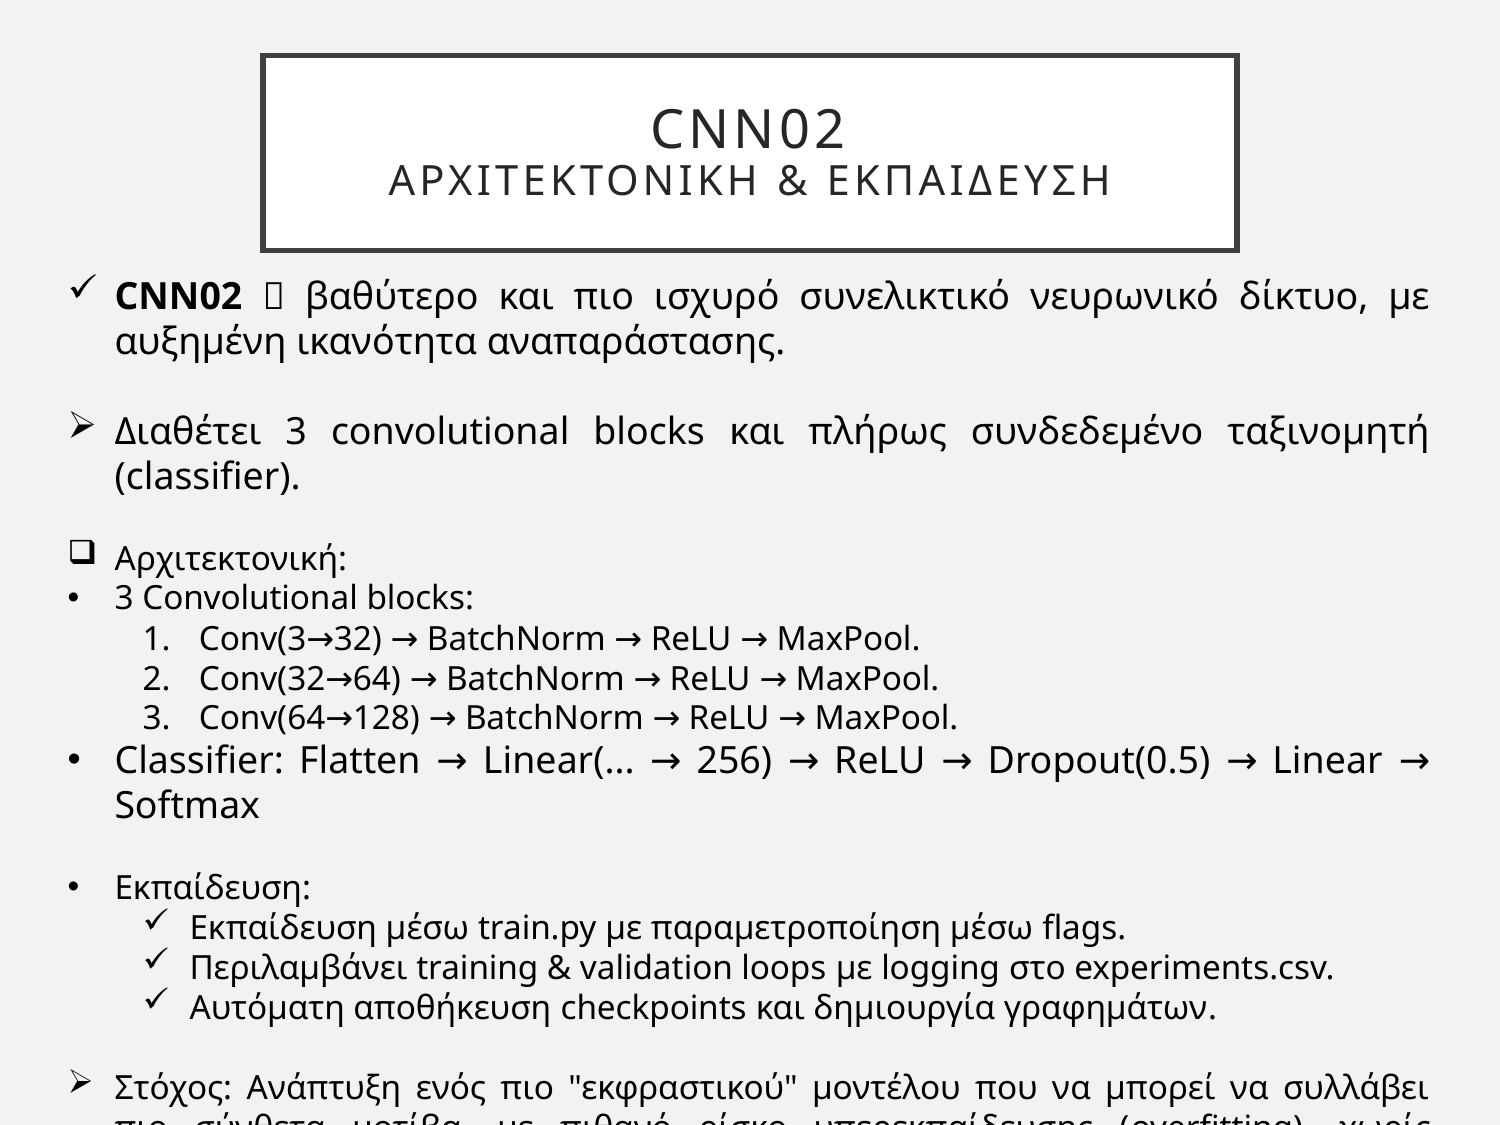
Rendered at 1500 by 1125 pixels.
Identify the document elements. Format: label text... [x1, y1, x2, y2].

title CNN02 Αρχιτεκτονικη & Εκπαιδευση [260, 53, 1240, 253]
text_box CNN02  βαθύτερο και πιο ισχυρό συνελικτικό νευρωνικό δίκτυο, με αυξημένη ικανότητα αναπαράστασης. Διαθέτει 3 convolutional blocks και πλήρως συνδεδεμένο ταξινομητή (classifier). Αρχιτεκτονική: 3 Convolutional blocks: Conv(3→32) → BatchNorm → ReLU → MaxPool. Conv(32→64) → BatchNorm → ReLU → MaxPool. Conv(64→128) → BatchNorm → ReLU → MaxPool. Classifier: Flatten → Linear(... → 256) → ReLU → Dropout(0.5) → Linear → Softmax Εκπαίδευση: Εκπαίδευση μέσω train.py με παραμετροποίηση μέσω flags. Περιλαμβάνει training & validation loops με logging στο experiments.csv. Αυτόματη αποθήκευση checkpoints και δημιουργία γραφημάτων. Στόχος: Ανάπτυξη ενός πιο "εκφραστικού" μοντέλου που να μπορεί να συλλάβει πιο σύνθετα μοτίβα, με πιθανό ρίσκο υπερεκπαίδευσης (overfitting), χωρίς κατάλληλο regularization. [52, 264, 1446, 1125]
